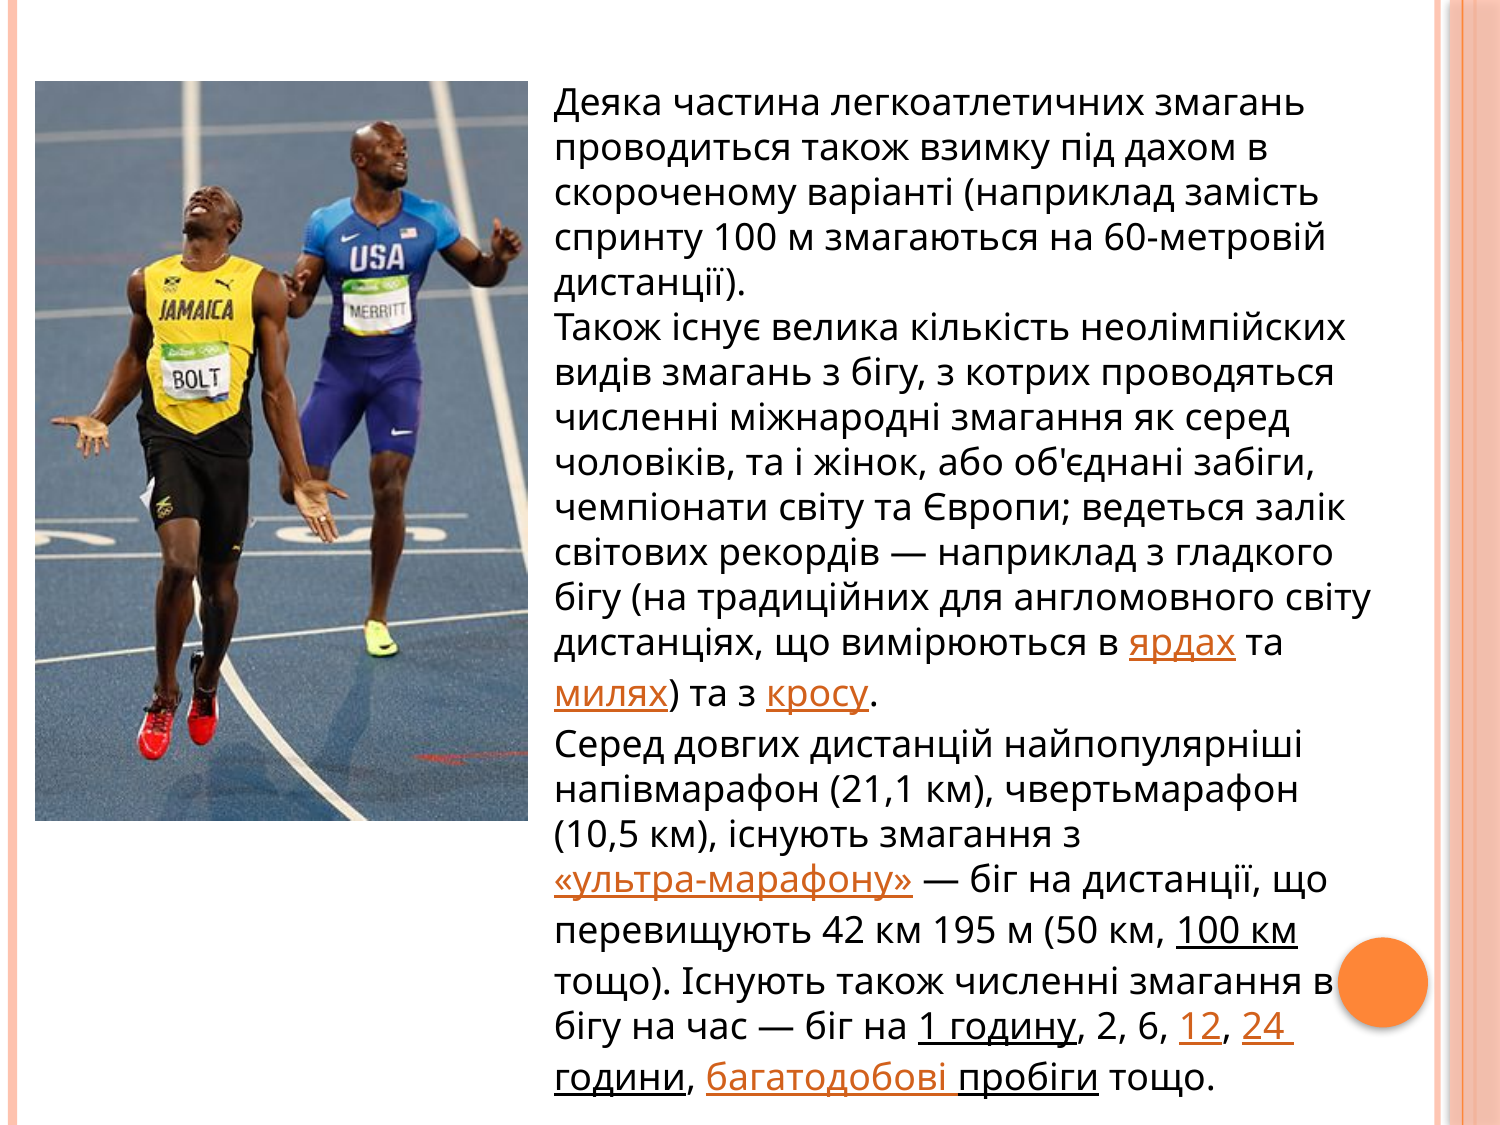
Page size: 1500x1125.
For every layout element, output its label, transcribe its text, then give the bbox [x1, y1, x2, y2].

picture [34, 81, 528, 821]
text_box Деяка частина легкоатлетичних змагань проводиться також взимку під дахом в скороченому варіанті (наприклад замість спринту 100 м змагаються на 60-метровій дистанції). Також існує велика кількість неолімпійских видів змагань з бігу, з котрих проводяться численні міжнародні змагання як серед чоловіків, та і жінок, або об'єднані забіги, чемпіонати світу та Європи; ведеться залік світових рекордів — наприклад з гладкого бігу (на традиційних для англомовного світу дистанціях, що вимірюються в ярдах та милях) та з кросу. Серед довгих дистанцій найпопулярніші напівмарафон (21,1 км), чвертьмарафон (10,5 км), існують змагання з «ультра-марафону» — біг на дистанції, що перевищують 42 км 195 м (50 км, 100 км тощо). Існують також численні змагання в бігу на час — біг на 1 годину, 2, 6, 12, 24 години, багатодобові пробіги тощо. [538, 70, 1395, 1112]
